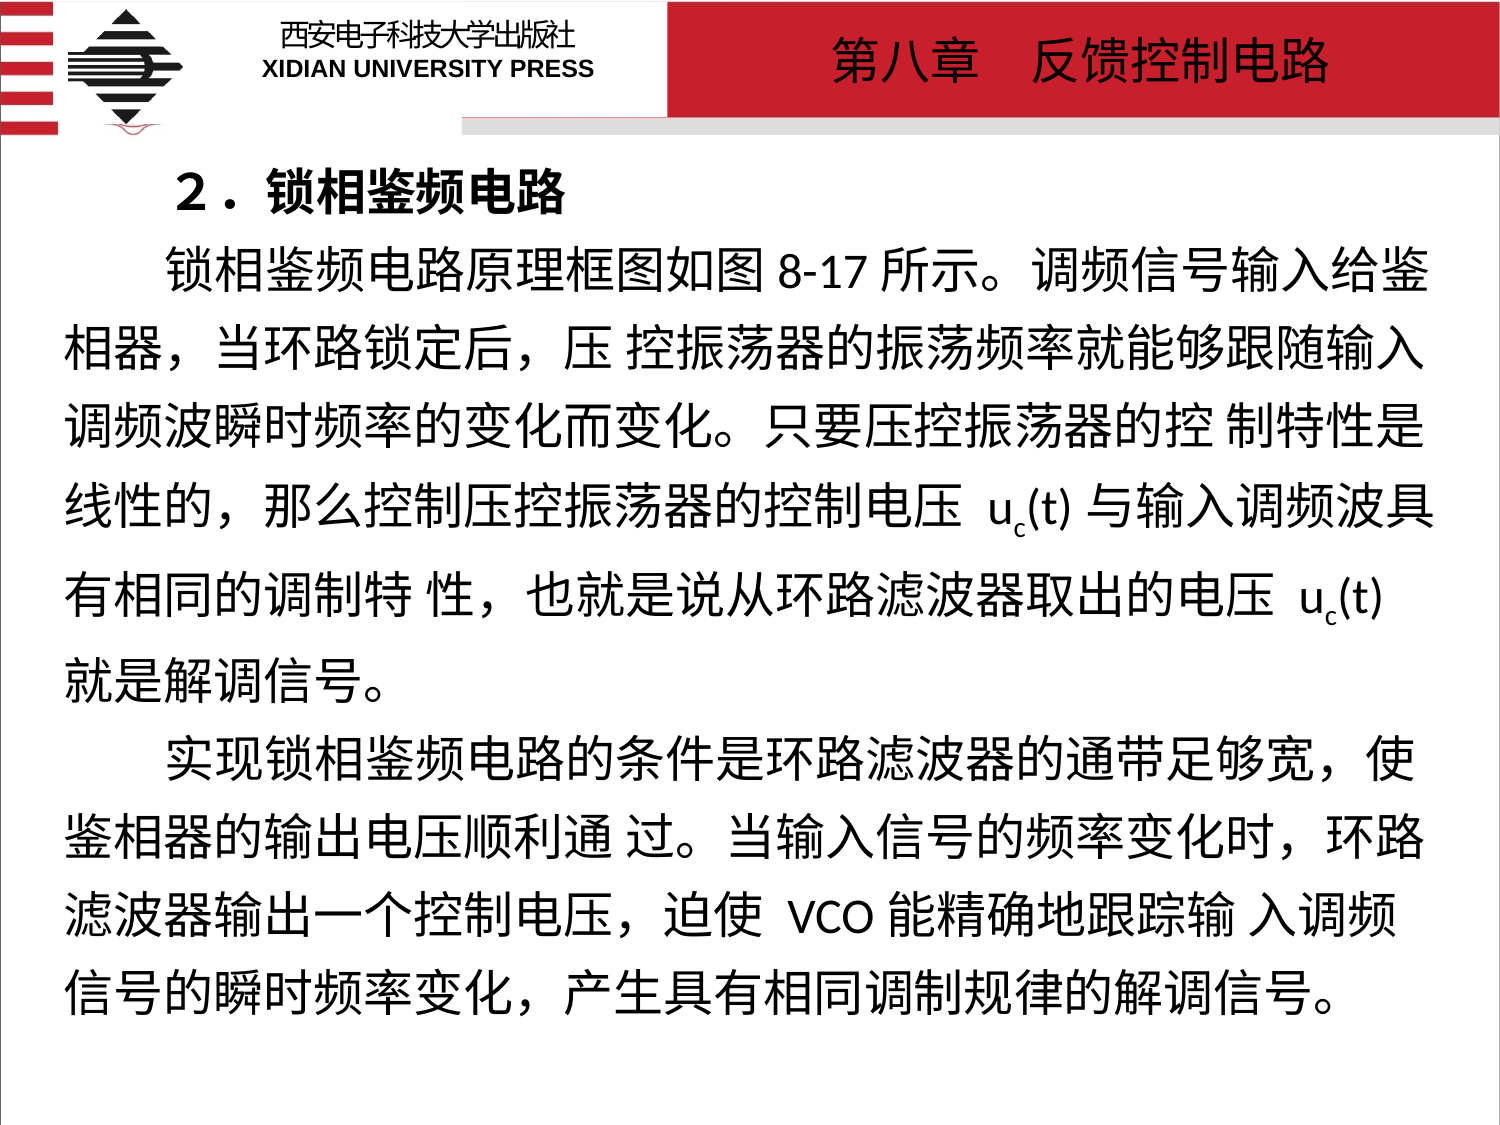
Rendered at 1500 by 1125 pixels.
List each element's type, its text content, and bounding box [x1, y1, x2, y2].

picture [0, 1, 1500, 1125]
title ２．锁相鉴频电路 锁相鉴频电路原理框图如图8-17所示。调频信号输入给鉴相器，当环路锁定后，压 控振荡器的振荡频率就能够跟随输入调频波瞬时频率的变化而变化。只要压控振荡器的控 制特性是线性的，那么控制压控振荡器的控制电压 uc(t)与输入调频波具有相同的调制特 性，也就是说从环路滤波器取出的电压 uc(t)就是解调信号。 实现锁相鉴频电路的条件是环路滤波器的通带足够宽，使鉴相器的输出电压顺利通 过。当输入信号的频率变化时，环路滤波器输出一个控制电压，迫使 VCO能精确地跟踪输 入调频信号的瞬时频率变化，产生具有相同调制规律的解调信号。 [49, 134, 1452, 991]
